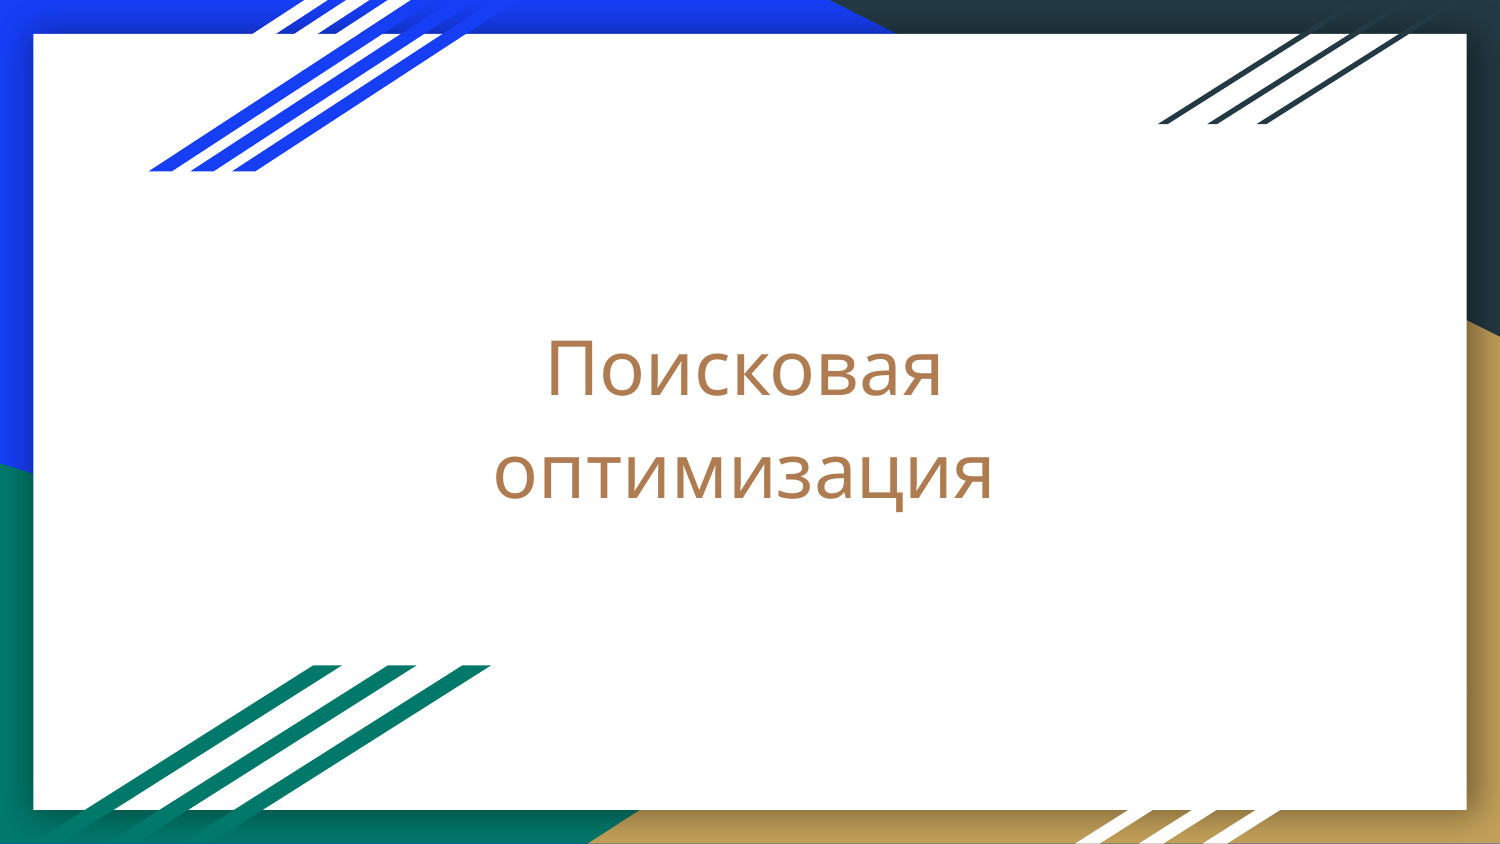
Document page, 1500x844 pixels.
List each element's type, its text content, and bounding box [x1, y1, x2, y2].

title Поисковая оптимизация [304, 298, 1185, 537]
